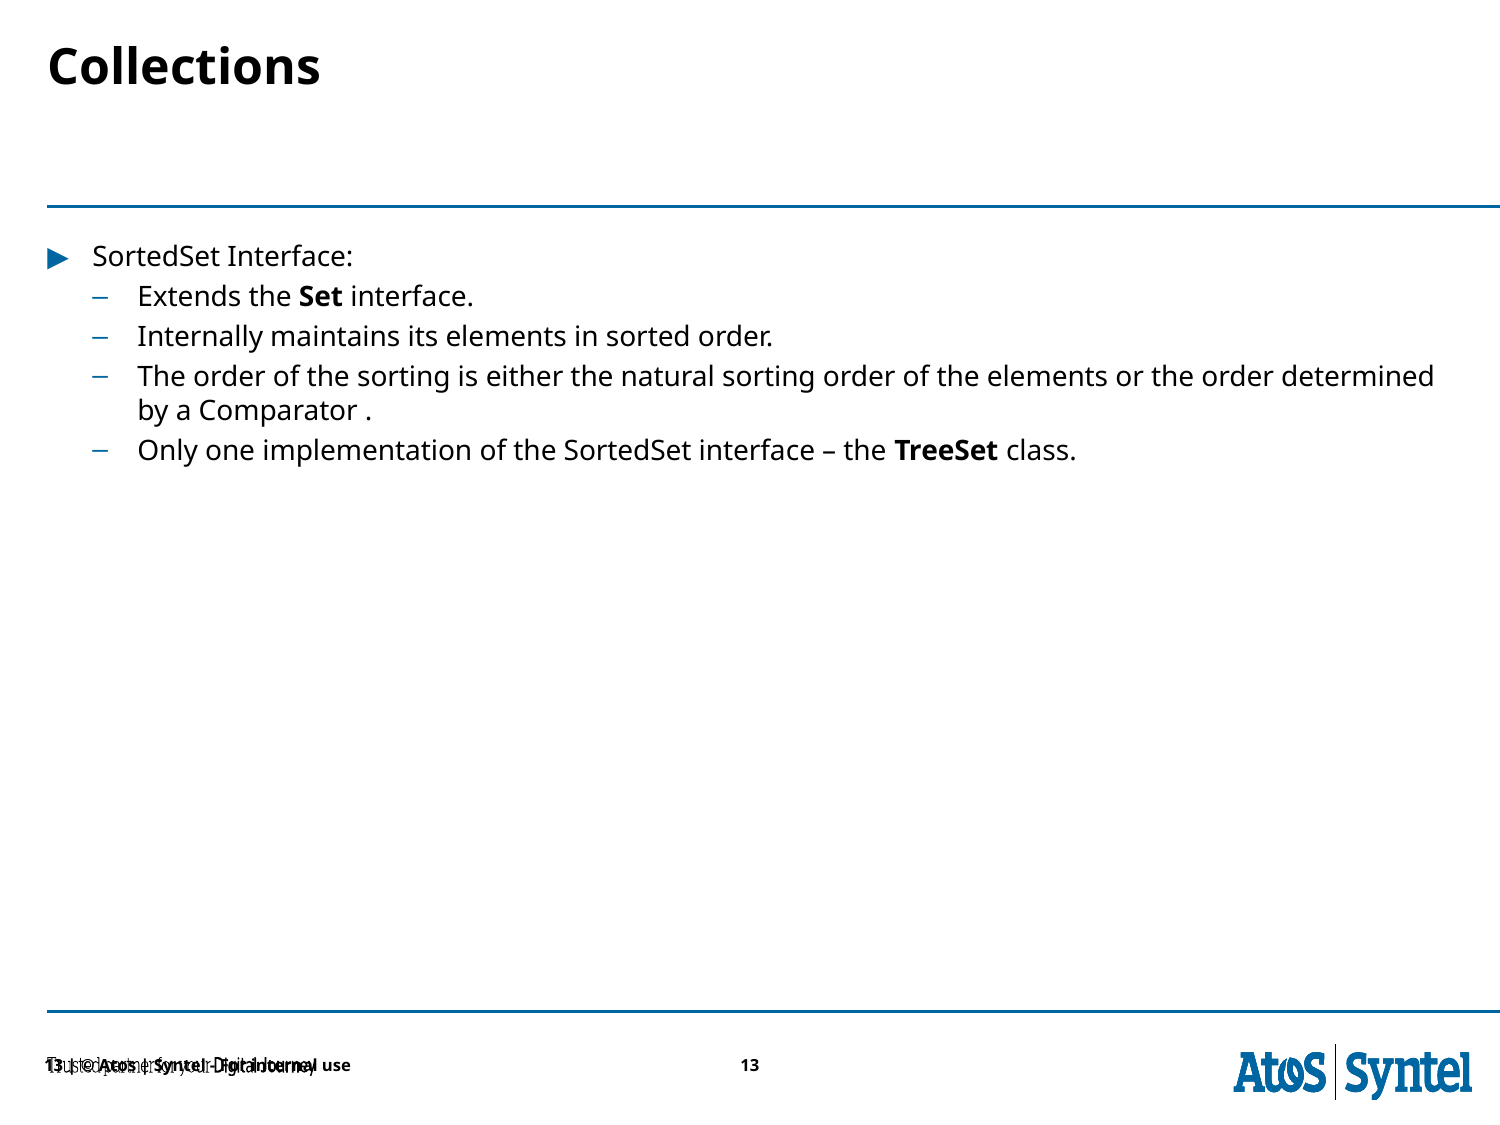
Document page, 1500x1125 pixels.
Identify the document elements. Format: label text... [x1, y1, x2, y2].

title Collections [47, 26, 1471, 185]
list SortedSet Interface: Extends the Set interface. Internally maintains its elements in sorted order. The order of the sorting is either the natural sorting order of the elements or the order determined by a Comparator . Only one implementation of the SortedSet interface – the TreeSet class. [47, 238, 1471, 983]
